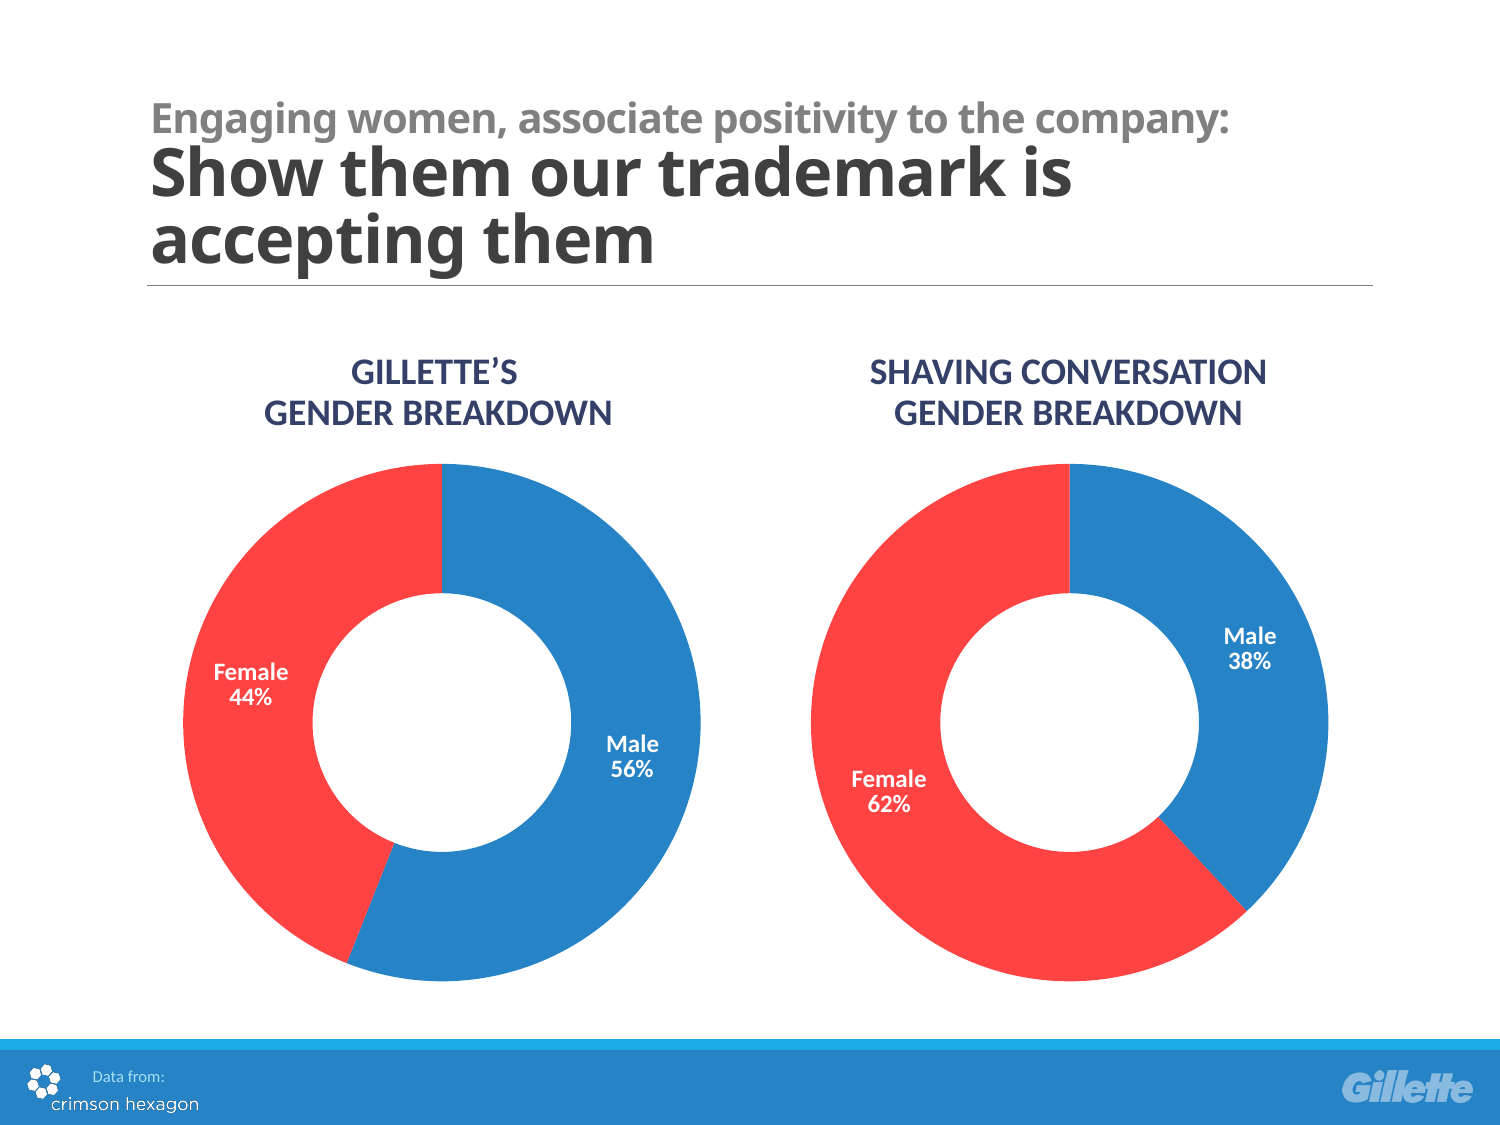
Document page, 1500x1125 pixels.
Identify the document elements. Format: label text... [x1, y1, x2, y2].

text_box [27, 1058, 198, 1113]
chart [134, 452, 743, 993]
chart [764, 452, 1373, 993]
picture [1342, 1070, 1473, 1103]
list Gillette’s Gender Breakdown [135, 332, 743, 451]
list Shaving Conversation Gender Breakdown [765, 332, 1373, 451]
title Engaging women, associate positivity to the company: Show them our trademark is accepting them [135, 47, 1373, 285]
